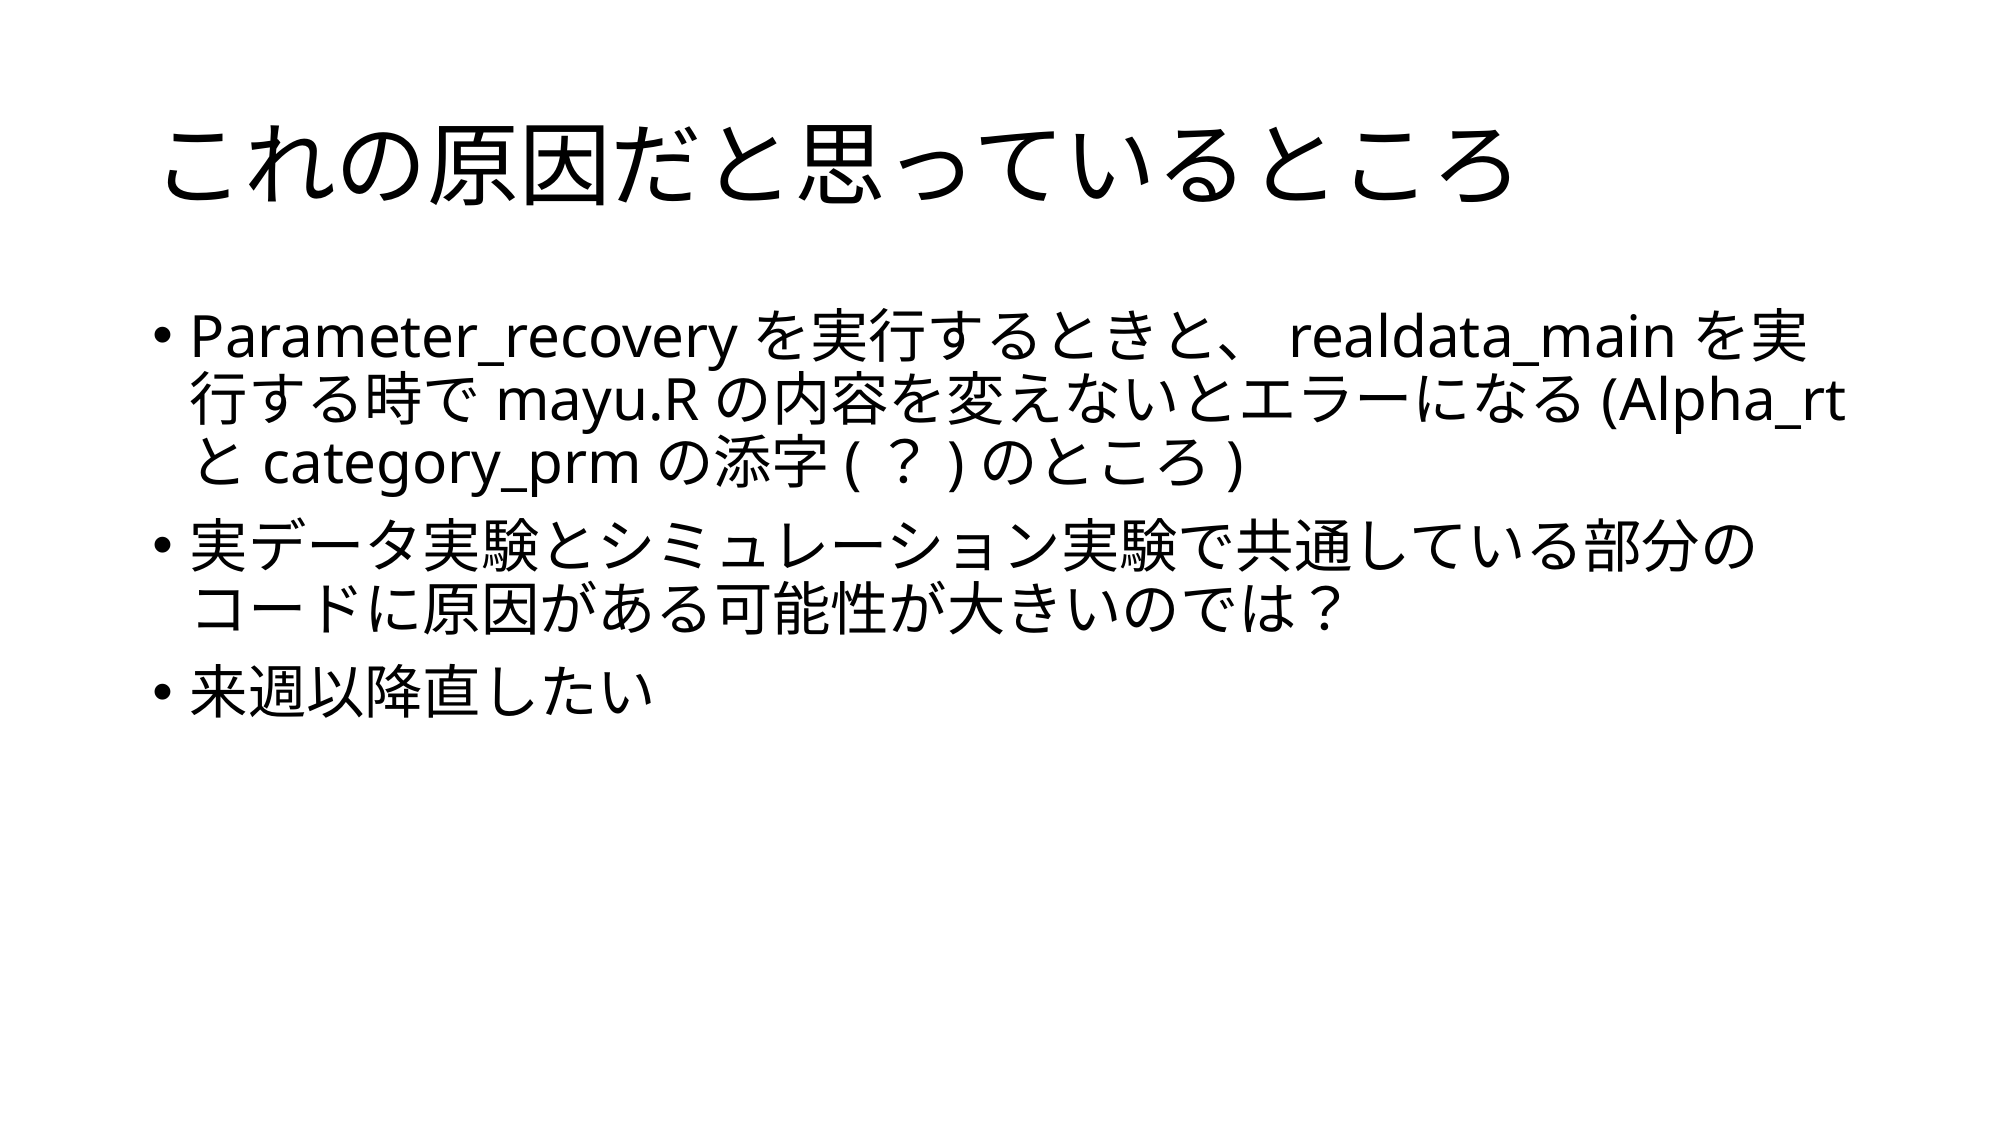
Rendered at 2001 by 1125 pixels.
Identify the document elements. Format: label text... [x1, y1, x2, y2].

list Parameter_recoveryを実行するときと、realdata_mainを実行する時でmayu.Rの内容を変えないとエラーになる(Alpha_rtとcategory_prmの添字(？)のところ) 実データ実験とシミュレーション実験で共通している部分のコードに原因がある可能性が大きいのでは？ 来週以降直したい [137, 299, 1863, 1014]
title これの原因だと思っているところ [137, 59, 1863, 278]
